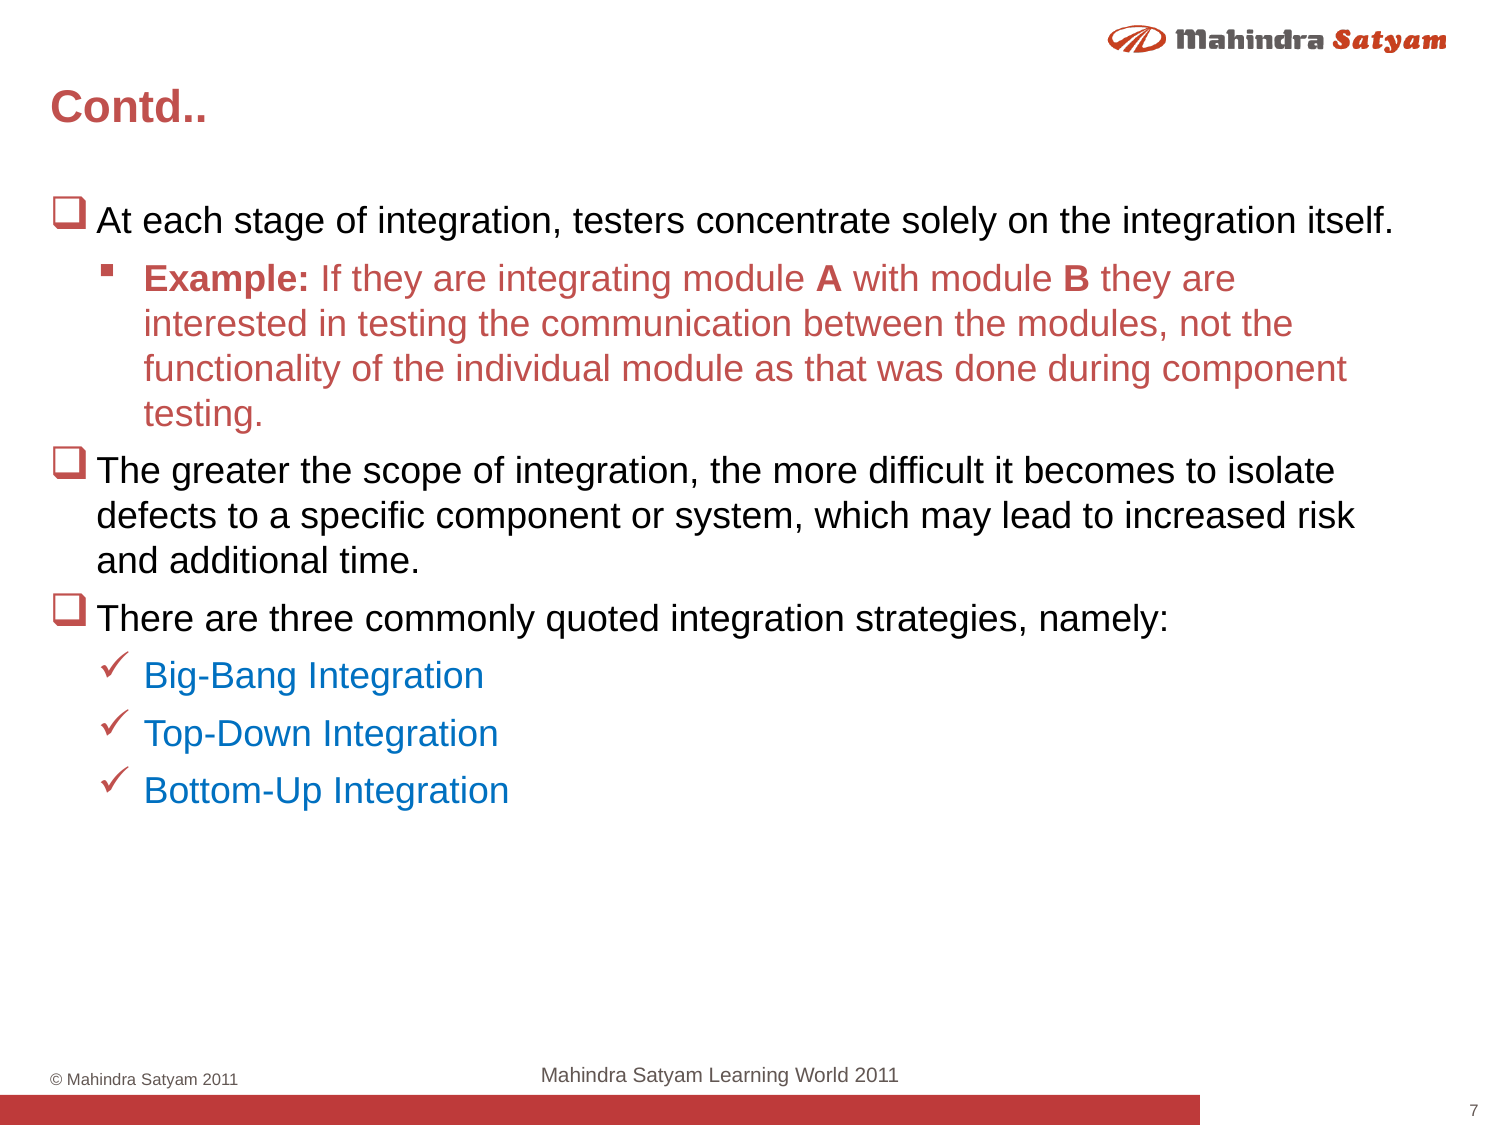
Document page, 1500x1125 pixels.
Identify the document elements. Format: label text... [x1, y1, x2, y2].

list At each stage of integration, testers concentrate solely on the integration itself. Example: If they are integrating module A with module B they are interested in testing the communication between the modules, not the functionality of the individual module as that was done during component testing. The greater the scope of integration, the more difficult it becomes to isolate defects to a specific component or system, which may lead to increased risk and additional time. There are three commonly quoted integration strategies, namely: Big-Bang Integration Top-Down Integration Bottom-Up Integration [49, 195, 1408, 818]
picture [1107, 25, 1446, 53]
title Contd.. [49, 76, 1452, 133]
